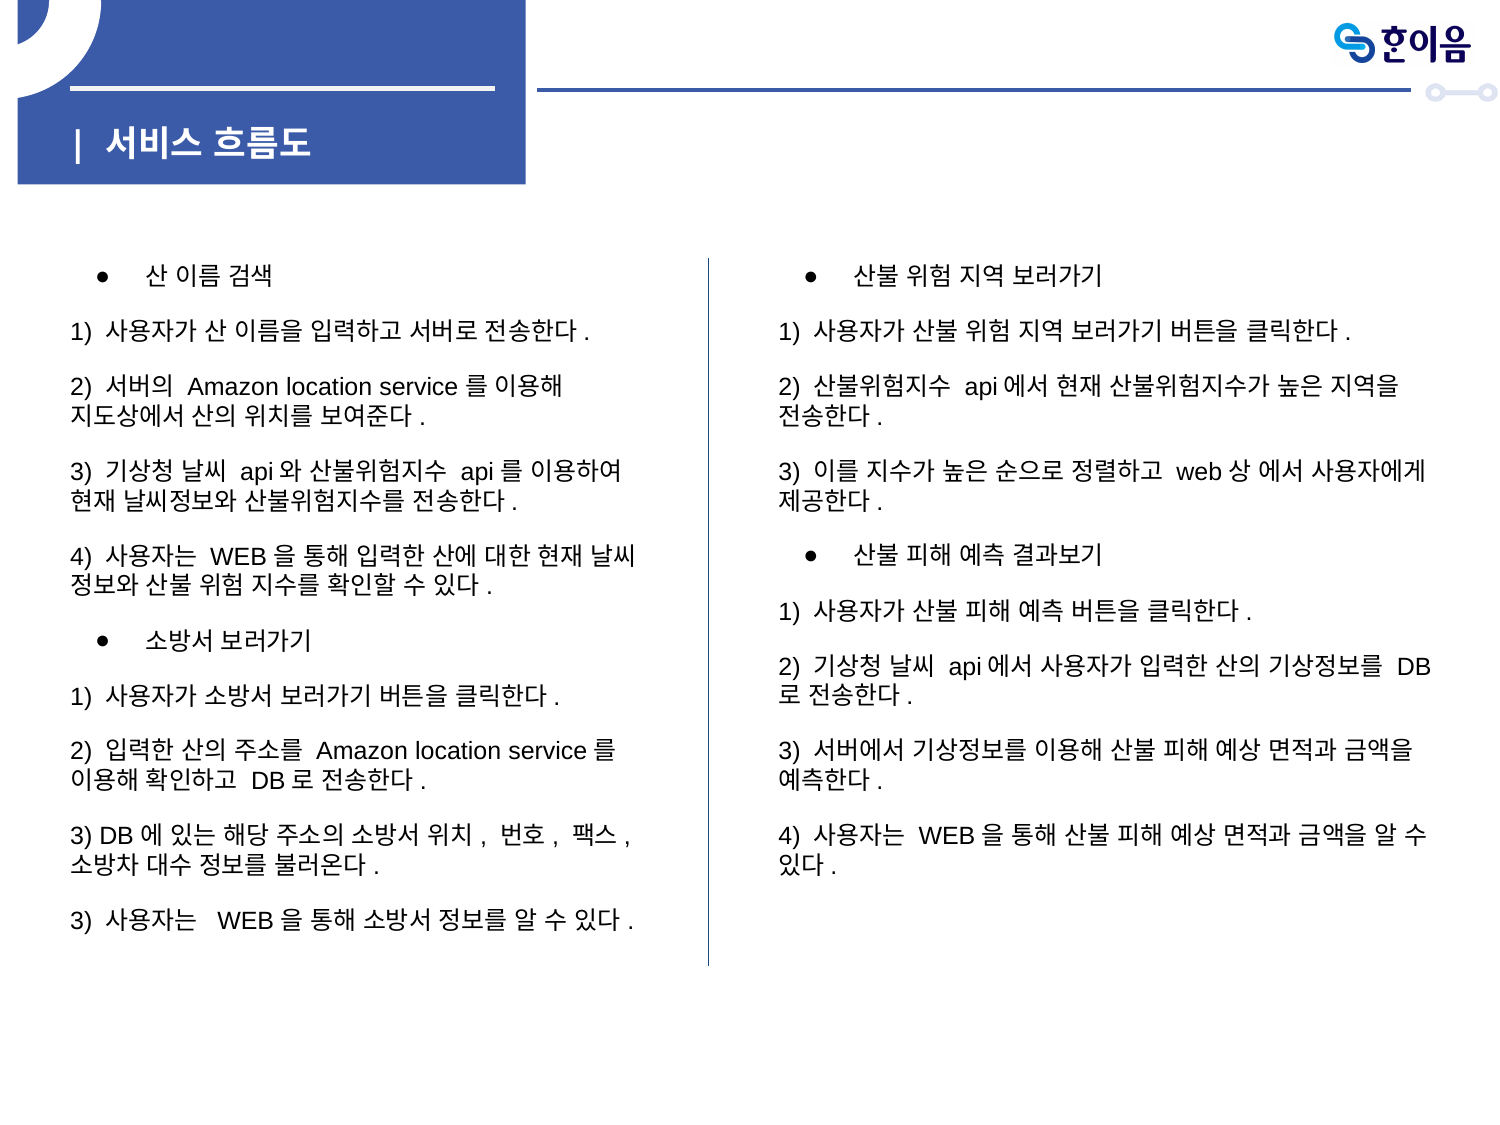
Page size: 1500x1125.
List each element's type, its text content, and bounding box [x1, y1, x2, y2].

text_box 산불 위험 지역 보러가기 1) 사용자가 산불 위험 지역 보러가기 버튼을 클릭한다. 2) 산불위험지수 api에서 현재 산불위험지수가 높은 지역을 전송한다. 3) 이를 지수가 높은 순으로 정렬하고 web상 에서 사용자에게 제공한다. 산불 피해 예측 결과보기 1) 사용자가 산불 피해 예측 버튼을 클릭한다. 2) 기상청 날씨 api에서 사용자가 입력한 산의 기상정보를 DB로 전송한다. 3) 서버에서 기상정보를 이용해 산불 피해 예상 면적과 금액을 예측한다. 4) 사용자는 WEB을 통해 산불 피해 예상 면적과 금액을 알 수 있다. [763, 245, 1449, 895]
picture [1331, 20, 1474, 67]
text_box [1, 1, 100, 97]
text_box 산 이름 검색 1) 사용자가 산 이름을 입력하고 서버로 전송한다. 2) 서버의 Amazon location service를 이용해 지도상에서 산의 위치를 보여준다. 3) 기상청 날씨 api와 산불위험지수 api를 이용하여 현재 날씨정보와 산불위험지수를 전송한다. 4) 사용자는 WEB을 통해 입력한 산에 대한 현재 날씨 정보와 산불 위험 지수를 확인할 수 있다. 소방서 보러가기 1) 사용자가 소방서 보러가기 버튼을 클릭한다. 2) 입력한 산의 주소를 Amazon location service를 이용해 확인하고 DB로 전송한다. 3) DB에 있는 해당 주소의 소방서 위치, 번호, 팩스, 소방차 대수 정보를 불러온다. 3) 사용자는 WEB을 통해 소방서 정보를 알 수 있다. [55, 245, 684, 995]
text_box [17, 0, 526, 185]
picture [1422, 77, 1499, 105]
text_box | 서비스 흐름도 [53, 113, 538, 159]
